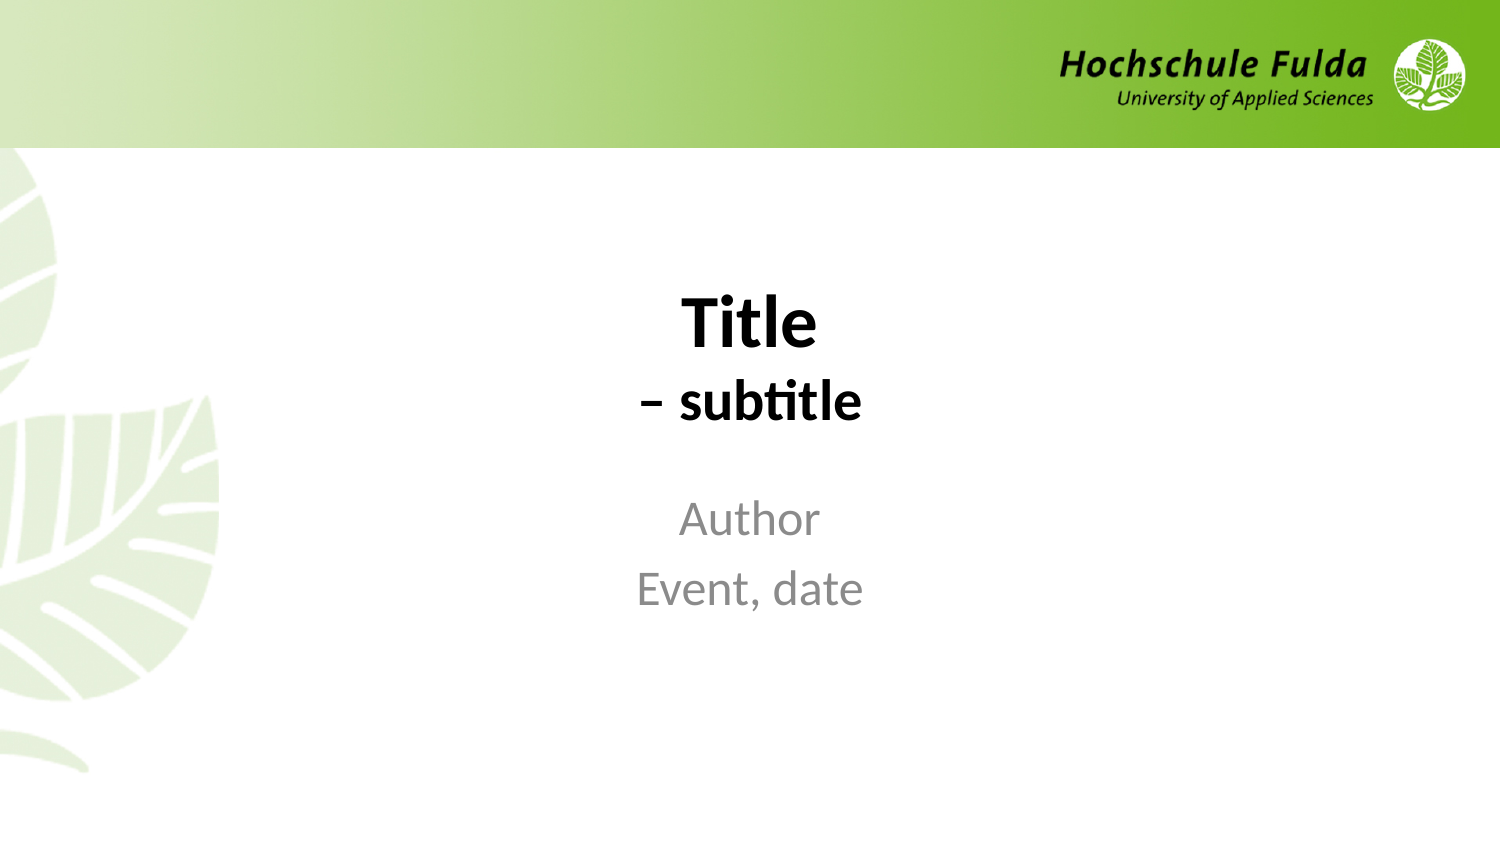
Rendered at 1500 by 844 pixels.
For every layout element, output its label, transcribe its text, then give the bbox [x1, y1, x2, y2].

subtitle Author Event, date [225, 478, 1275, 694]
title Title – subtitle [112, 262, 1388, 443]
picture [0, 0, 1500, 844]
